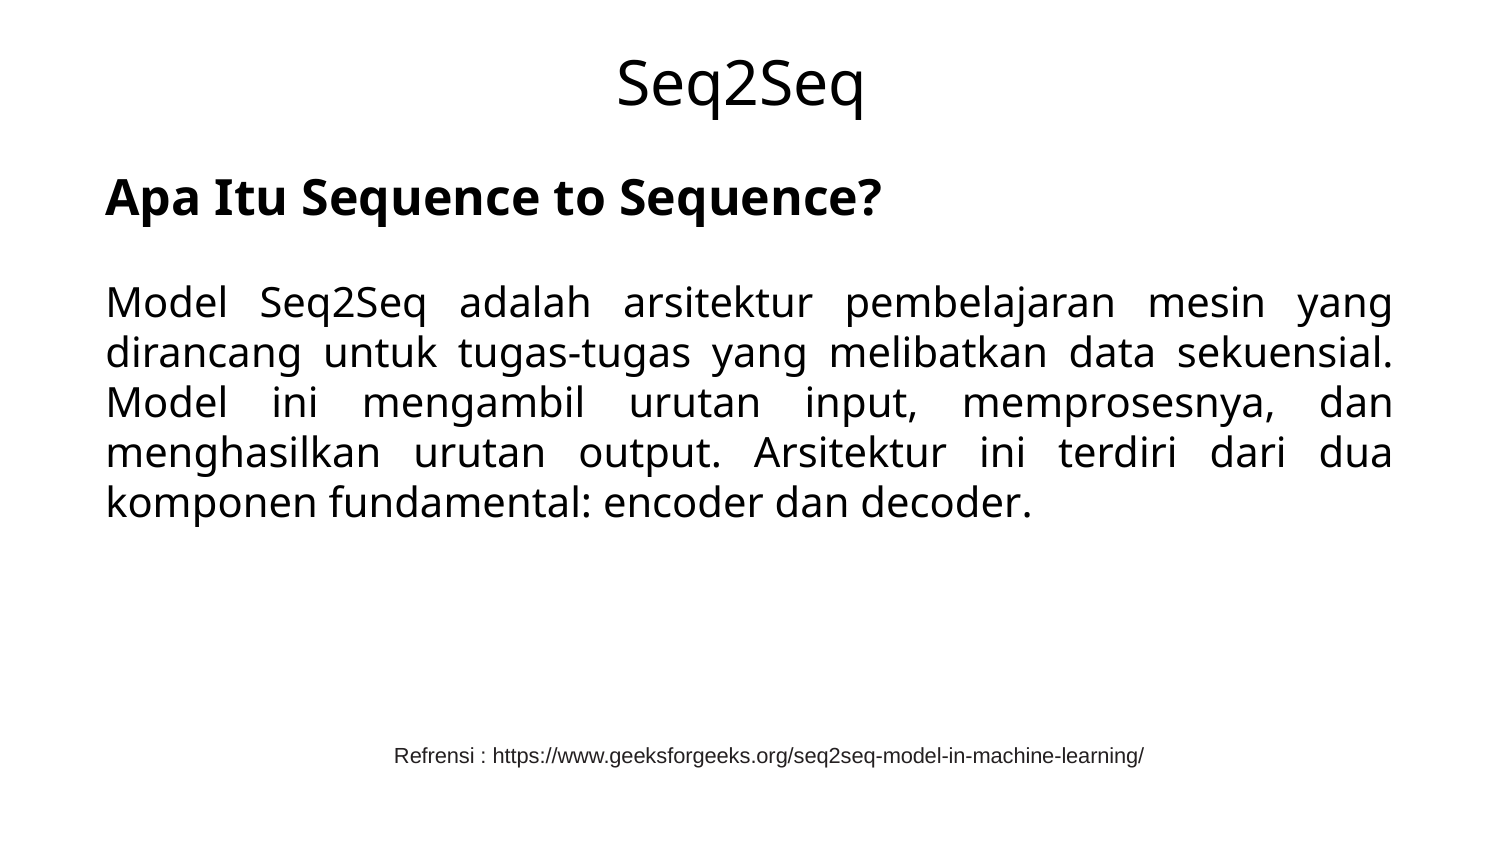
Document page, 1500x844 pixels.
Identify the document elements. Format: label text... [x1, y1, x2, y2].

text_box Refrensi : https://www.geeksforgeeks.org/seq2seq-model-in-machine-learning/ [336, 734, 1203, 776]
title Seq2Seq [75, 40, 1425, 120]
text_box Apa Itu Sequence to Sequence? Model Seq2Seq adalah arsitektur pembelajaran mesin yang dirancang untuk tugas-tugas yang melibatkan data sekuensial. Model ini mengambil urutan input, memprosesnya, dan menghasilkan urutan output. Arsitektur ini terdiri dari dua komponen fundamental: encoder dan decoder. [90, 158, 1410, 533]
